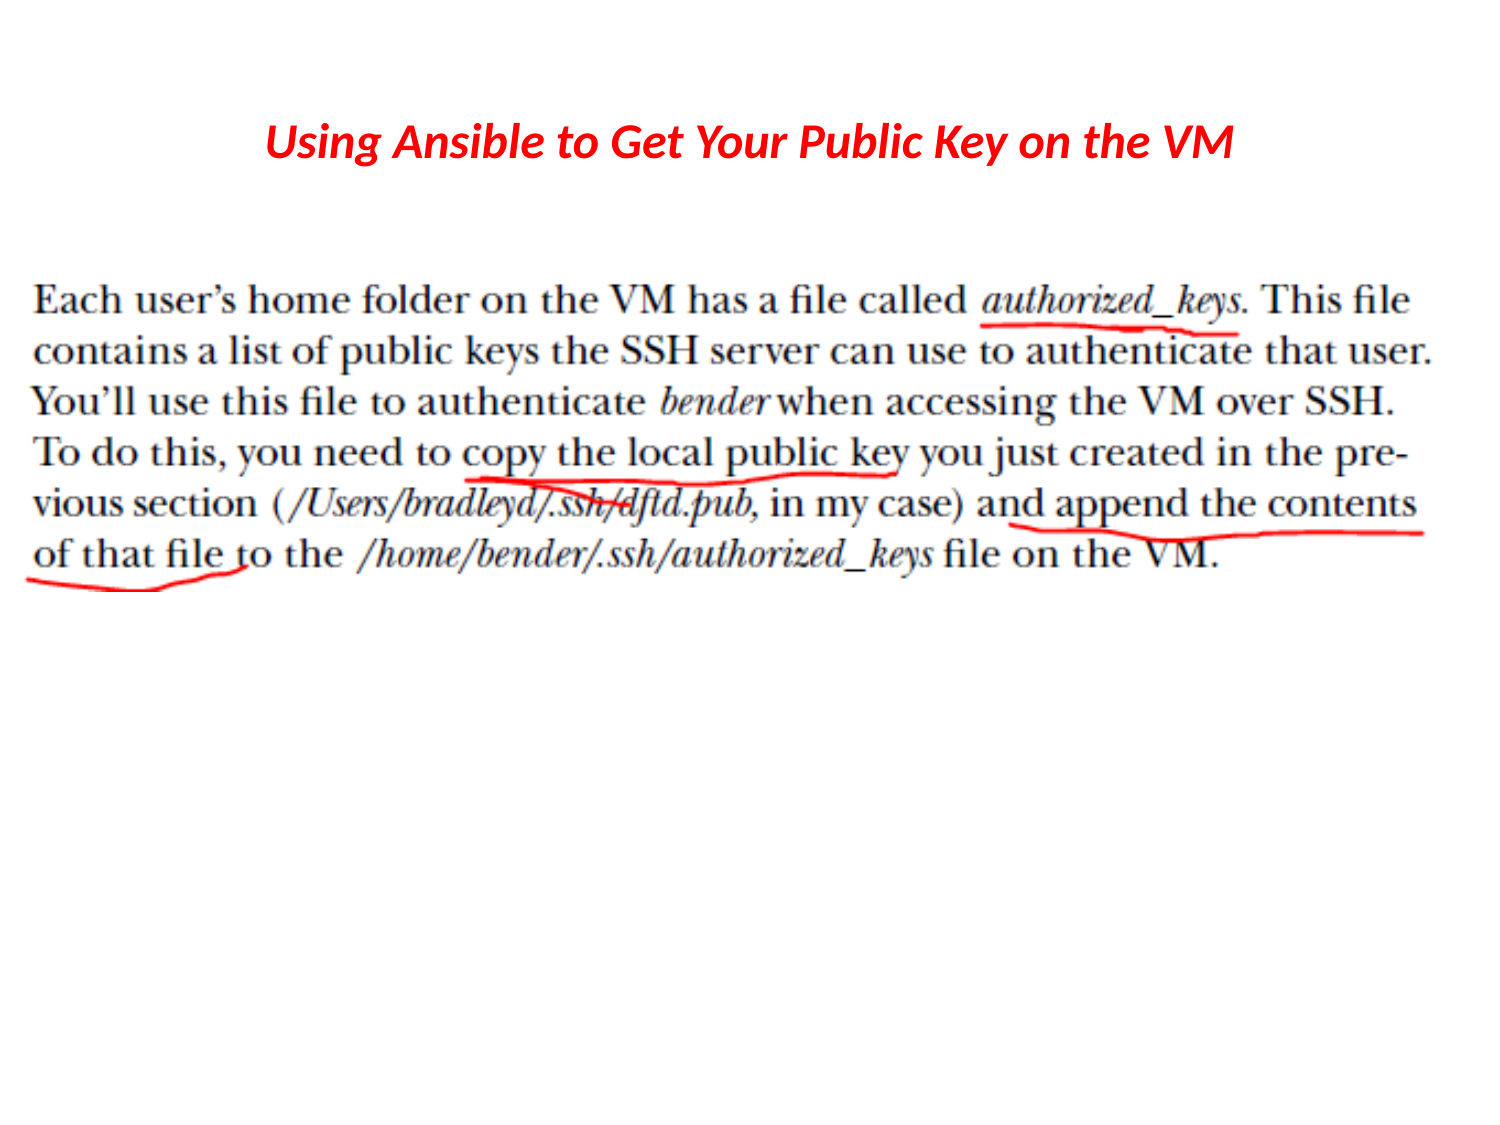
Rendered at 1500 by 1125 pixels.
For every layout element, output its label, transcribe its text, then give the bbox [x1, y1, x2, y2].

title Using Ansible to Get Your Public Key on the VM [75, 45, 1425, 233]
picture [16, 274, 1451, 593]
